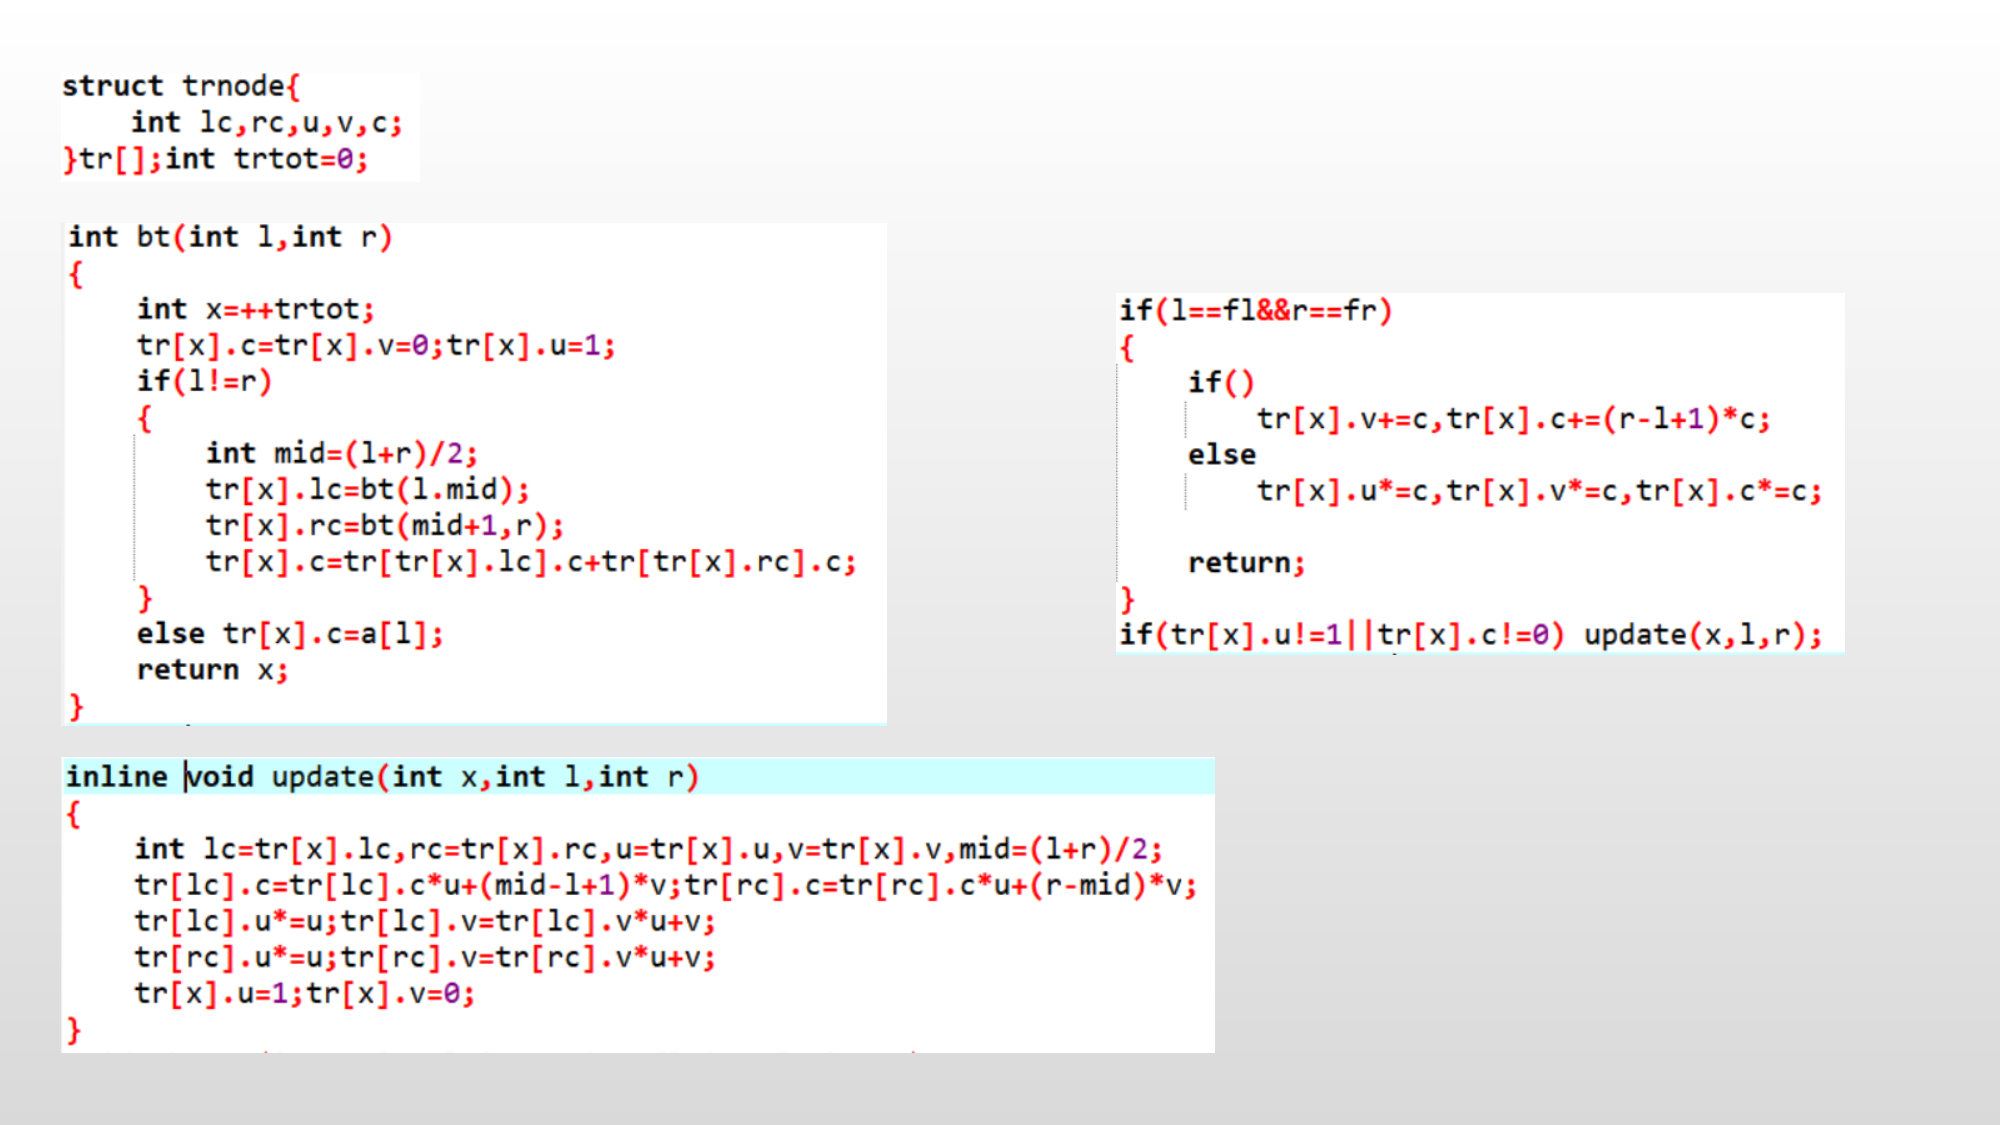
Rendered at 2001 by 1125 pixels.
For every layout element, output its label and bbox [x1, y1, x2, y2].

picture [61, 757, 1215, 1053]
picture [61, 223, 887, 726]
picture [1116, 293, 1845, 656]
list [61, 73, 420, 182]
